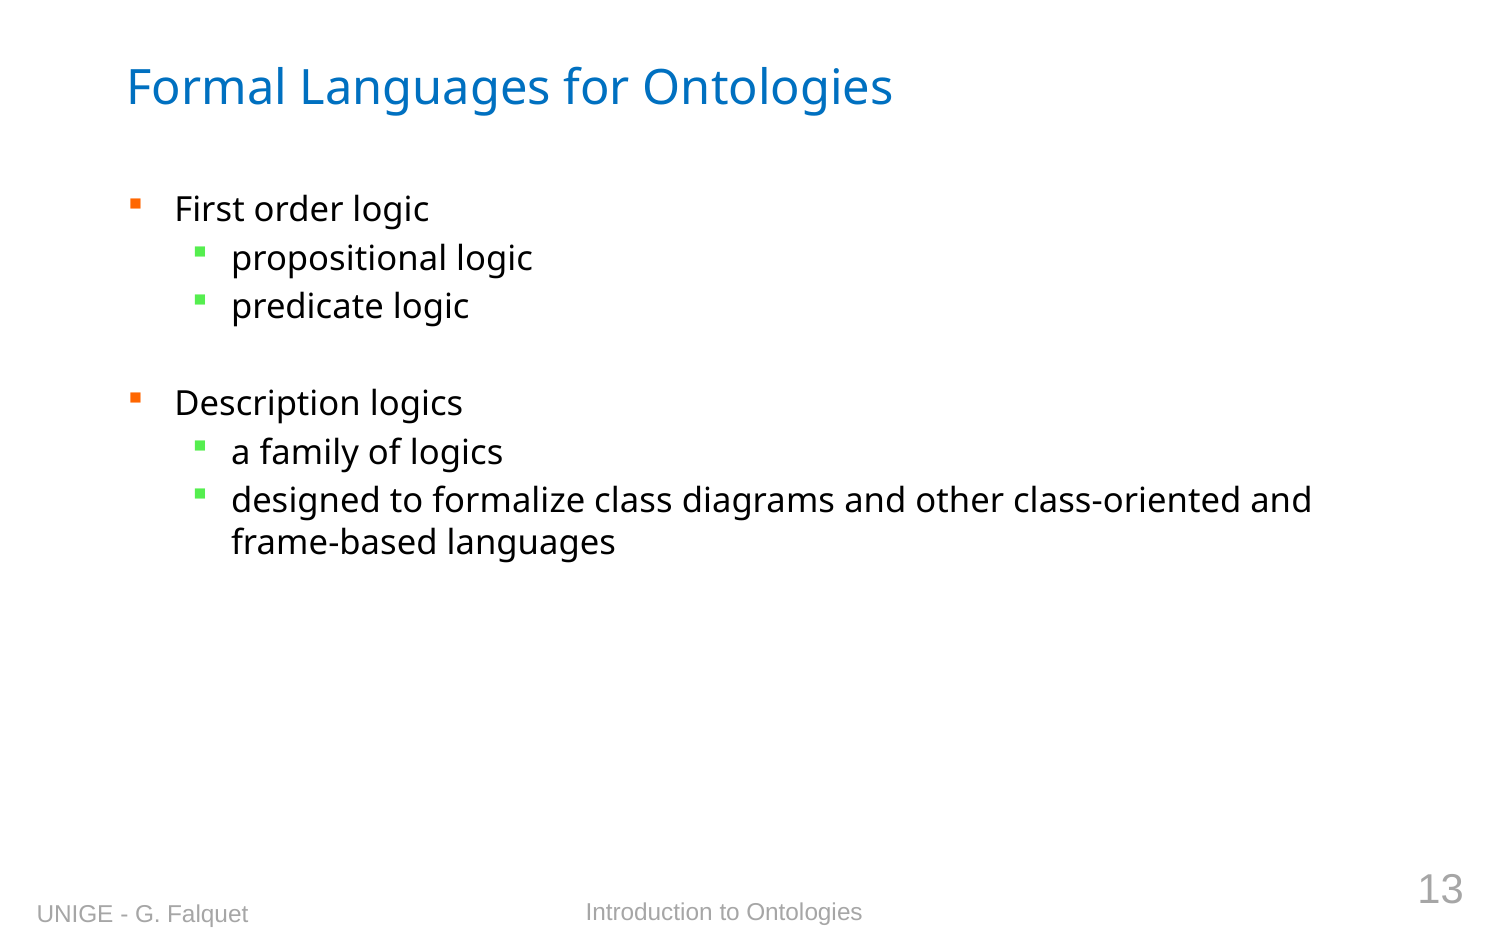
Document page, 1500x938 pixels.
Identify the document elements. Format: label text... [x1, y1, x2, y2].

list First order logic propositional logic predicate logic Description logics a family of logics designed to formalize class diagrams and other class-oriented and frame-based languages [112, 179, 1388, 834]
footer UNIGE - G. Falquet [21, 890, 497, 938]
title Formal Languages for Ontologies [111, 17, 1416, 153]
slide_number Introduction to Ontologies [570, 888, 1146, 938]
slide_number 13 [1165, 853, 1479, 917]
